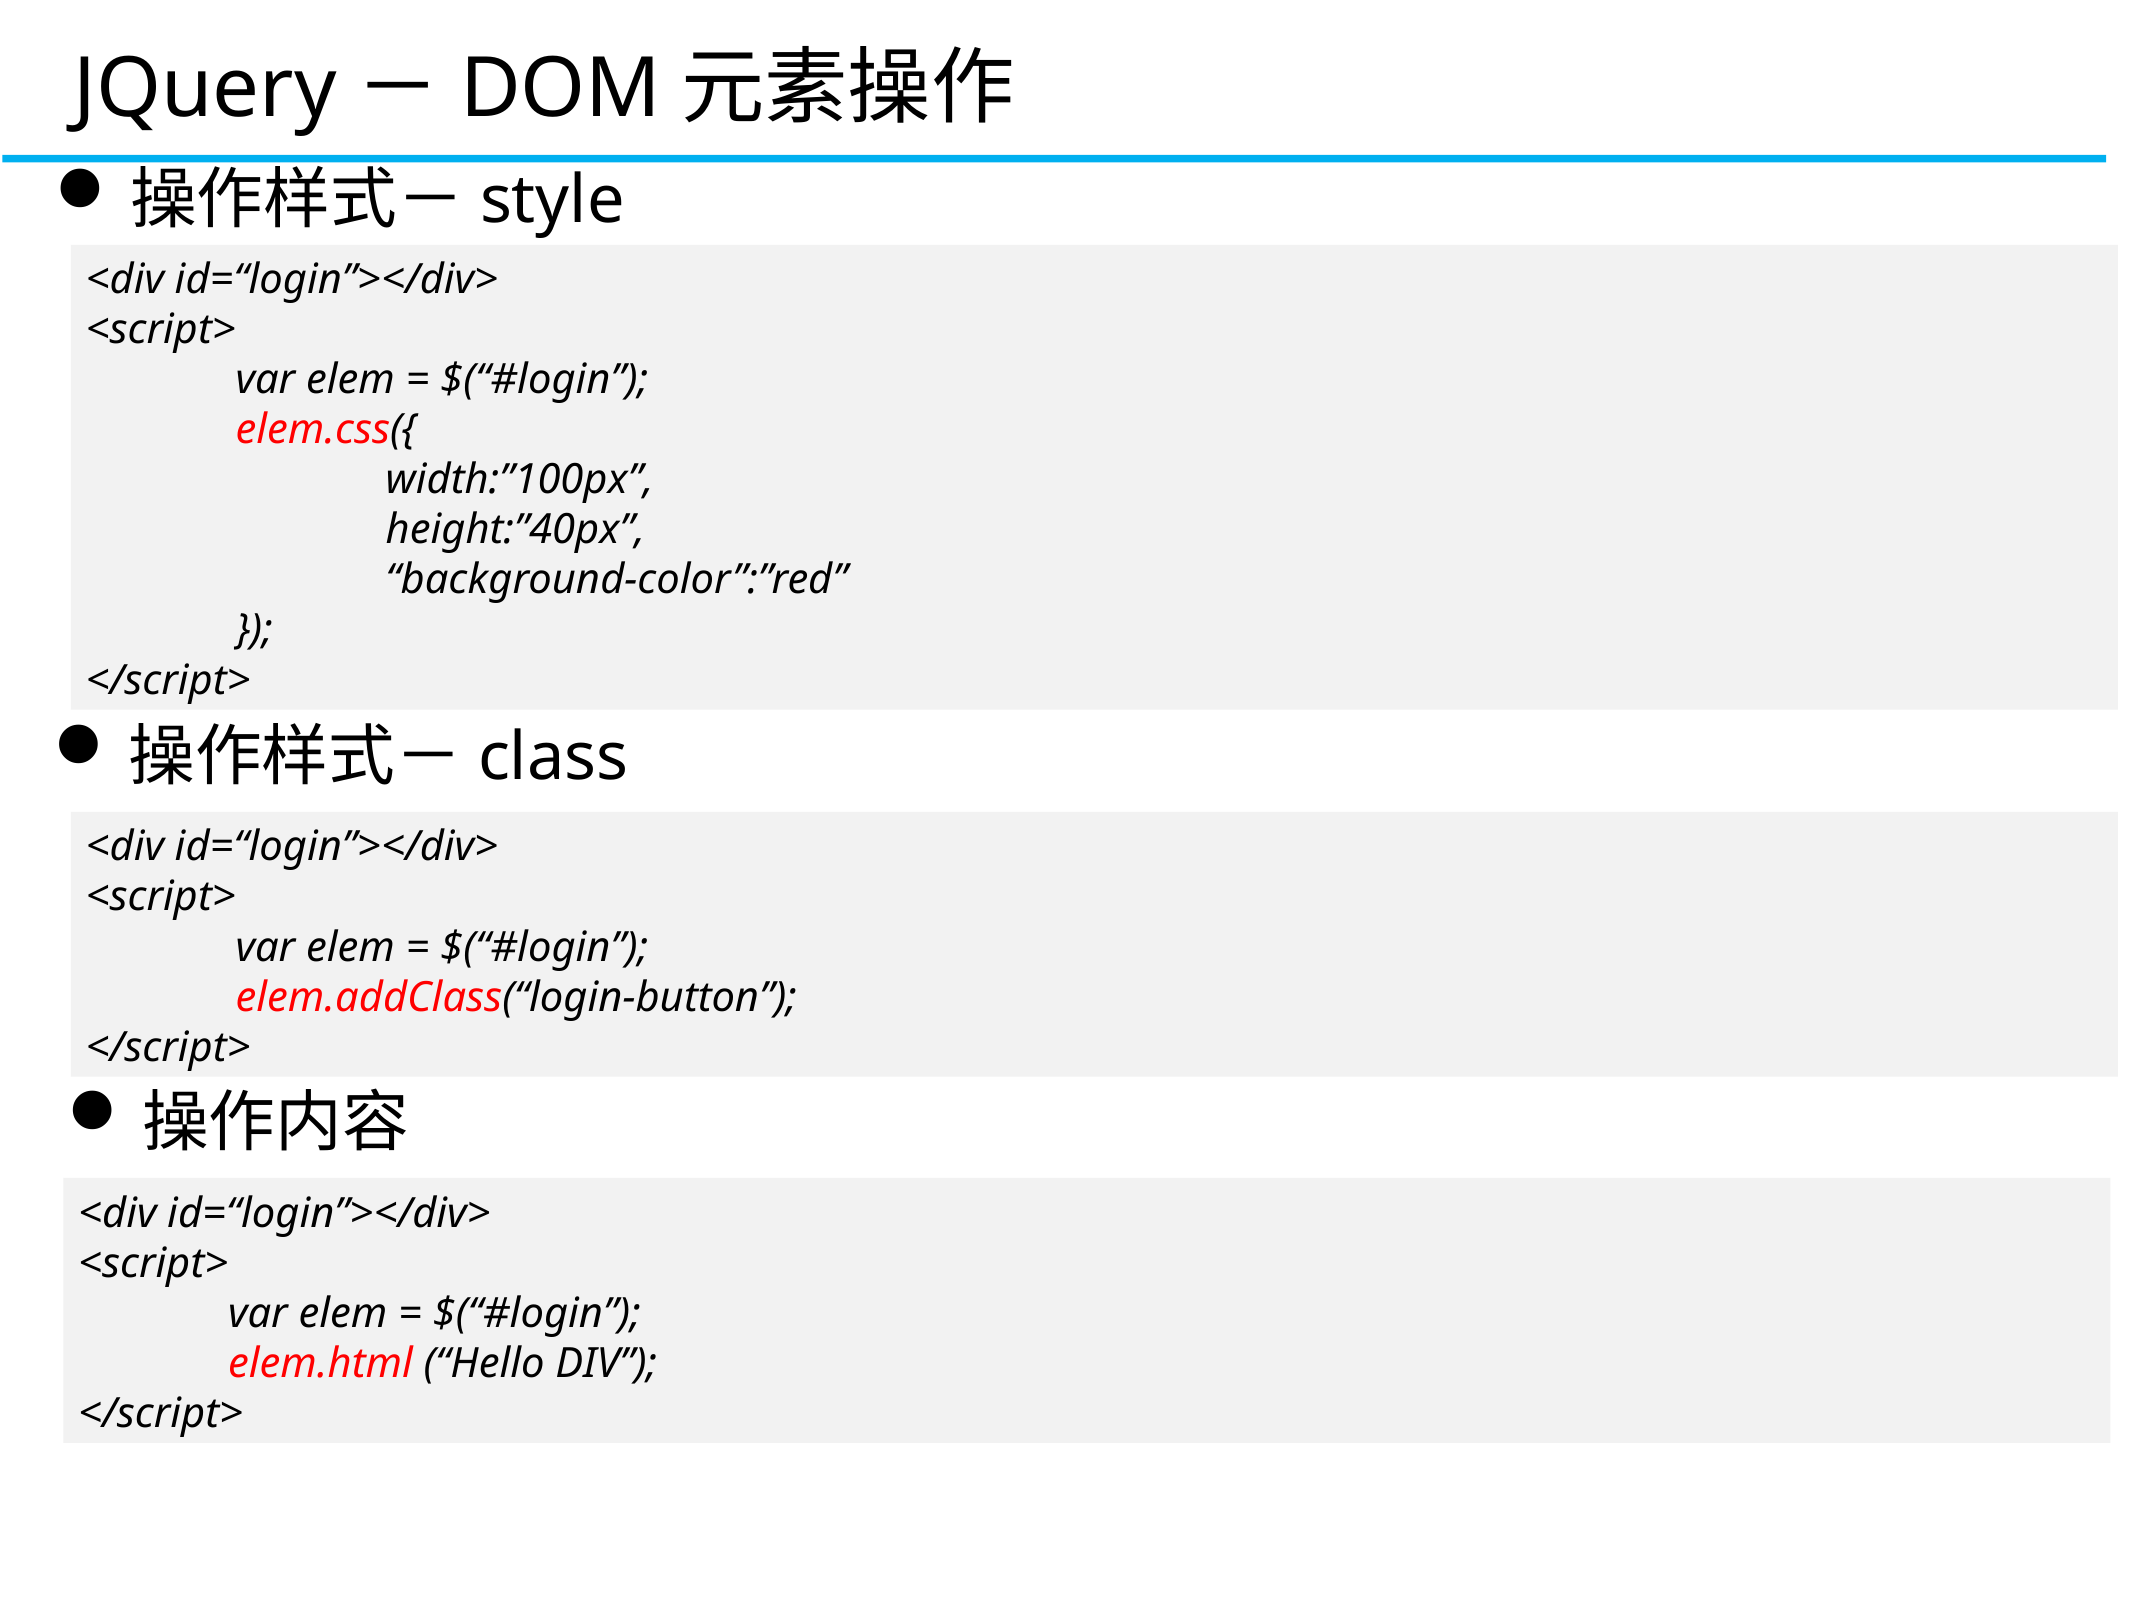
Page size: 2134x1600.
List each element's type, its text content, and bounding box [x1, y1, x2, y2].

text_box 操作样式－style [40, 148, 640, 244]
text_box [640, 154, 2107, 163]
text_box 操作样式－class [38, 705, 644, 801]
text_box JQuery－DOM元素操作 [58, 25, 1763, 148]
text_box <div id=“login”></div> <script> var elem = $(“#login”); elem.css({ width:”100px”, height:”40px”, “background-color”:”red” }); </script> [70, 244, 2118, 710]
text_box 操作内容 [52, 1071, 425, 1167]
text_box <div id=“login”></div> <script> var elem = $(“#login”); elem.html (“Hello DIV”); </script> [63, 1177, 2111, 1443]
text_box <div id=“login”></div> <script> var elem = $(“#login”); elem.addClass(“login-button”); </script> [70, 811, 2118, 1077]
text_box [2, 154, 40, 163]
